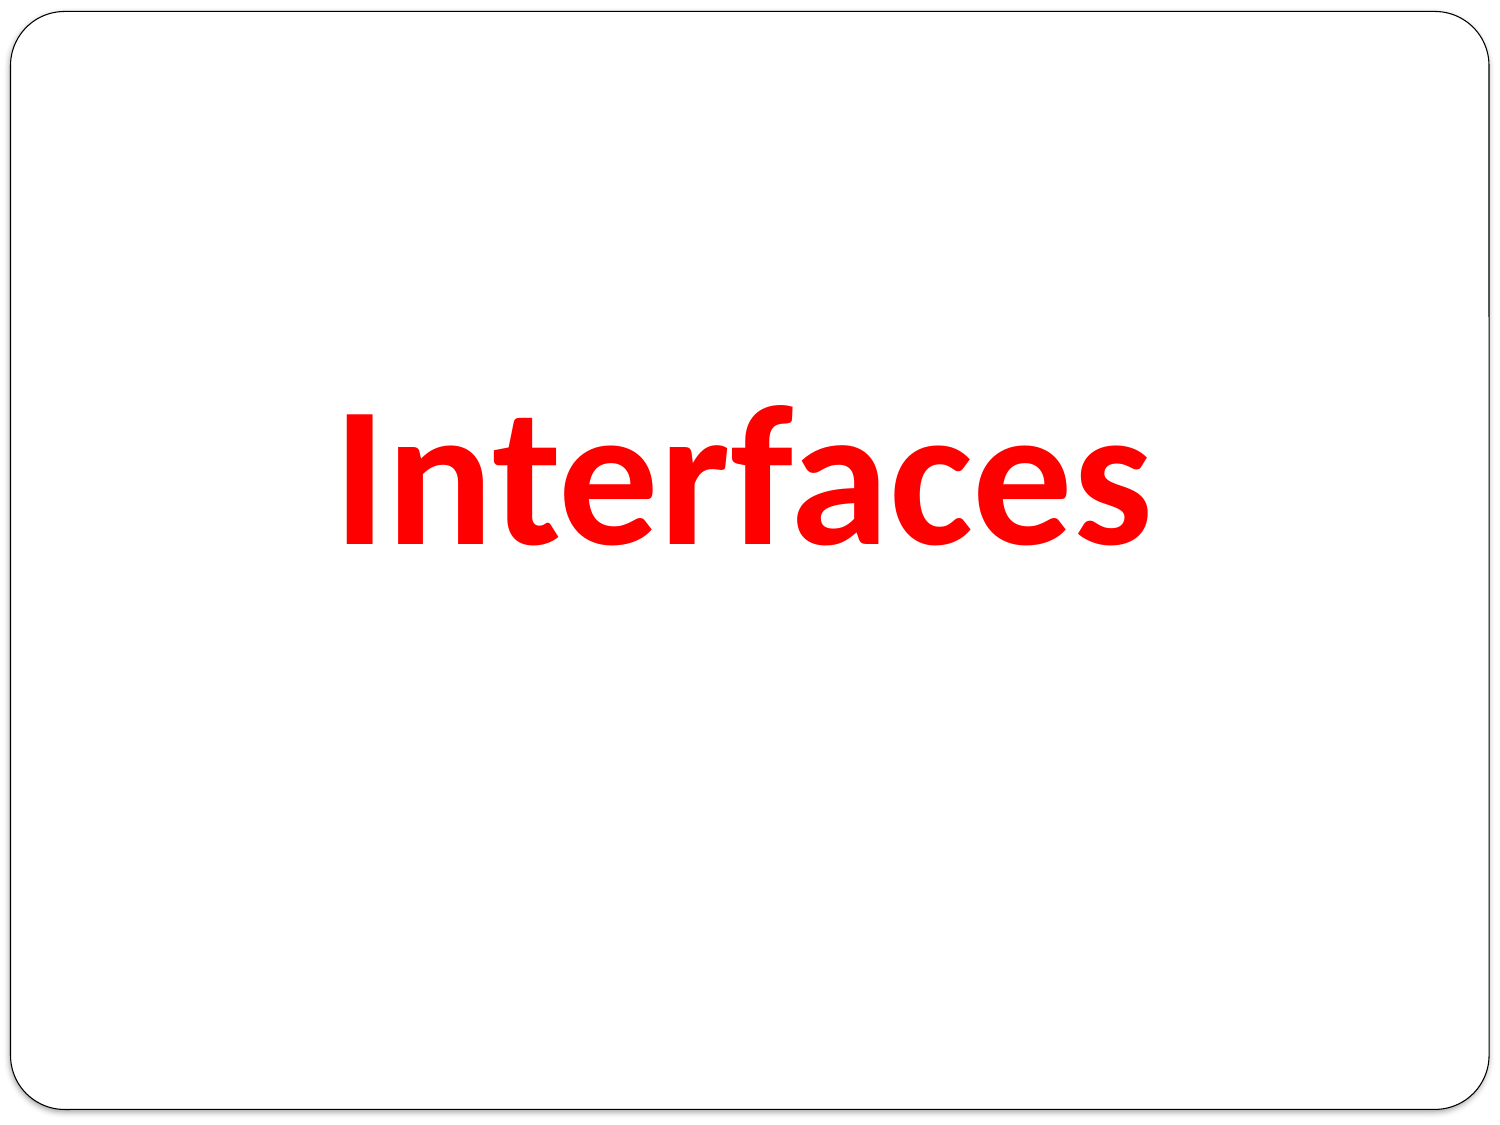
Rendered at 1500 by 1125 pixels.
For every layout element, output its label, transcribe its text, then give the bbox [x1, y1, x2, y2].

text_box Interfaces [149, 337, 1338, 593]
